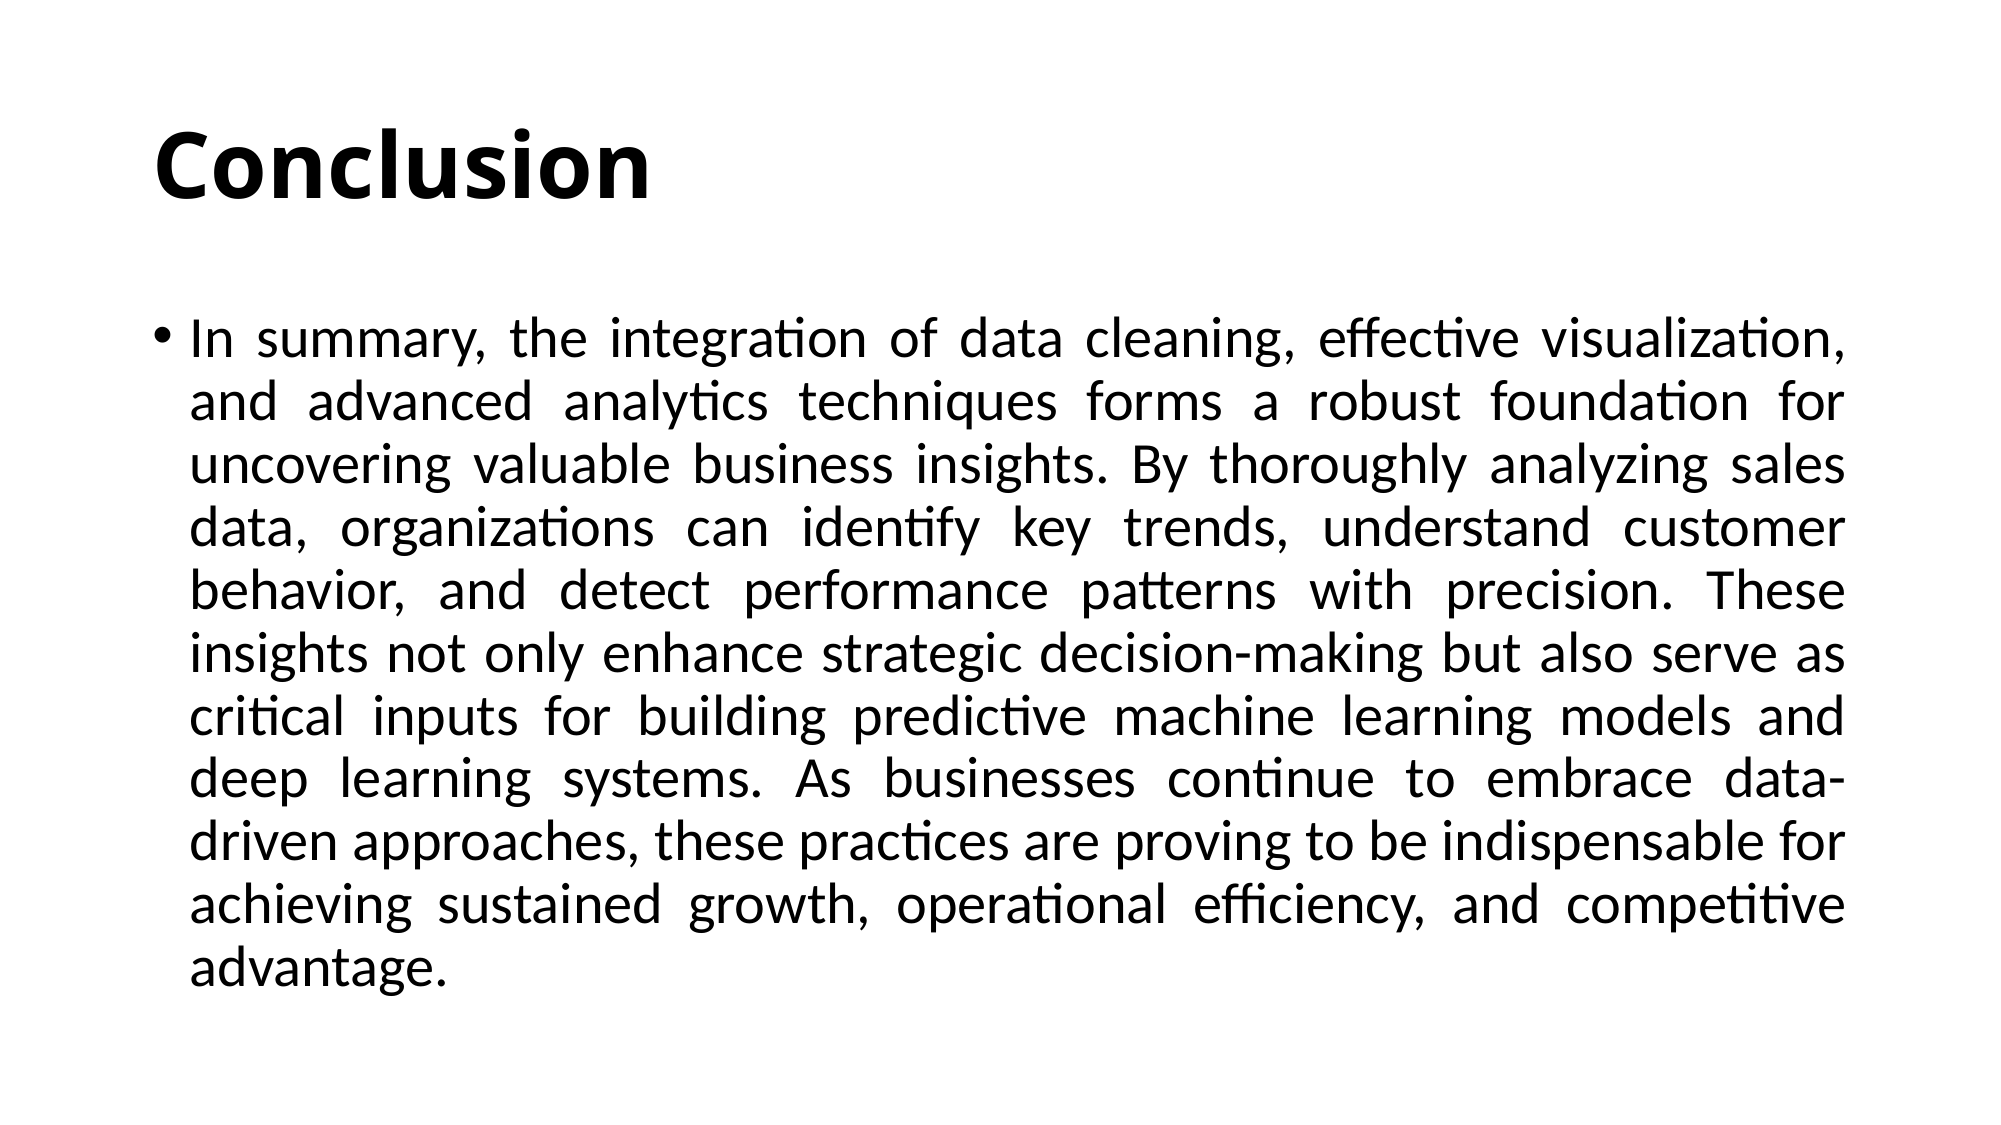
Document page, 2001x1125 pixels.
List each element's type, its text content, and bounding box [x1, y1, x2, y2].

title Conclusion [137, 59, 1863, 278]
list In summary, the integration of data cleaning, effective visualization, and advanced analytics techniques forms a robust foundation for uncovering valuable business insights. By thoroughly analyzing sales data, organizations can identify key trends, understand customer behavior, and detect performance patterns with precision. These insights not only enhance strategic decision-making but also serve as critical inputs for building predictive machine learning models and deep learning systems. As businesses continue to embrace data-driven approaches, these practices are proving to be indispensable for achieving sustained growth, operational efficiency, and competitive advantage. [137, 299, 1863, 1014]
